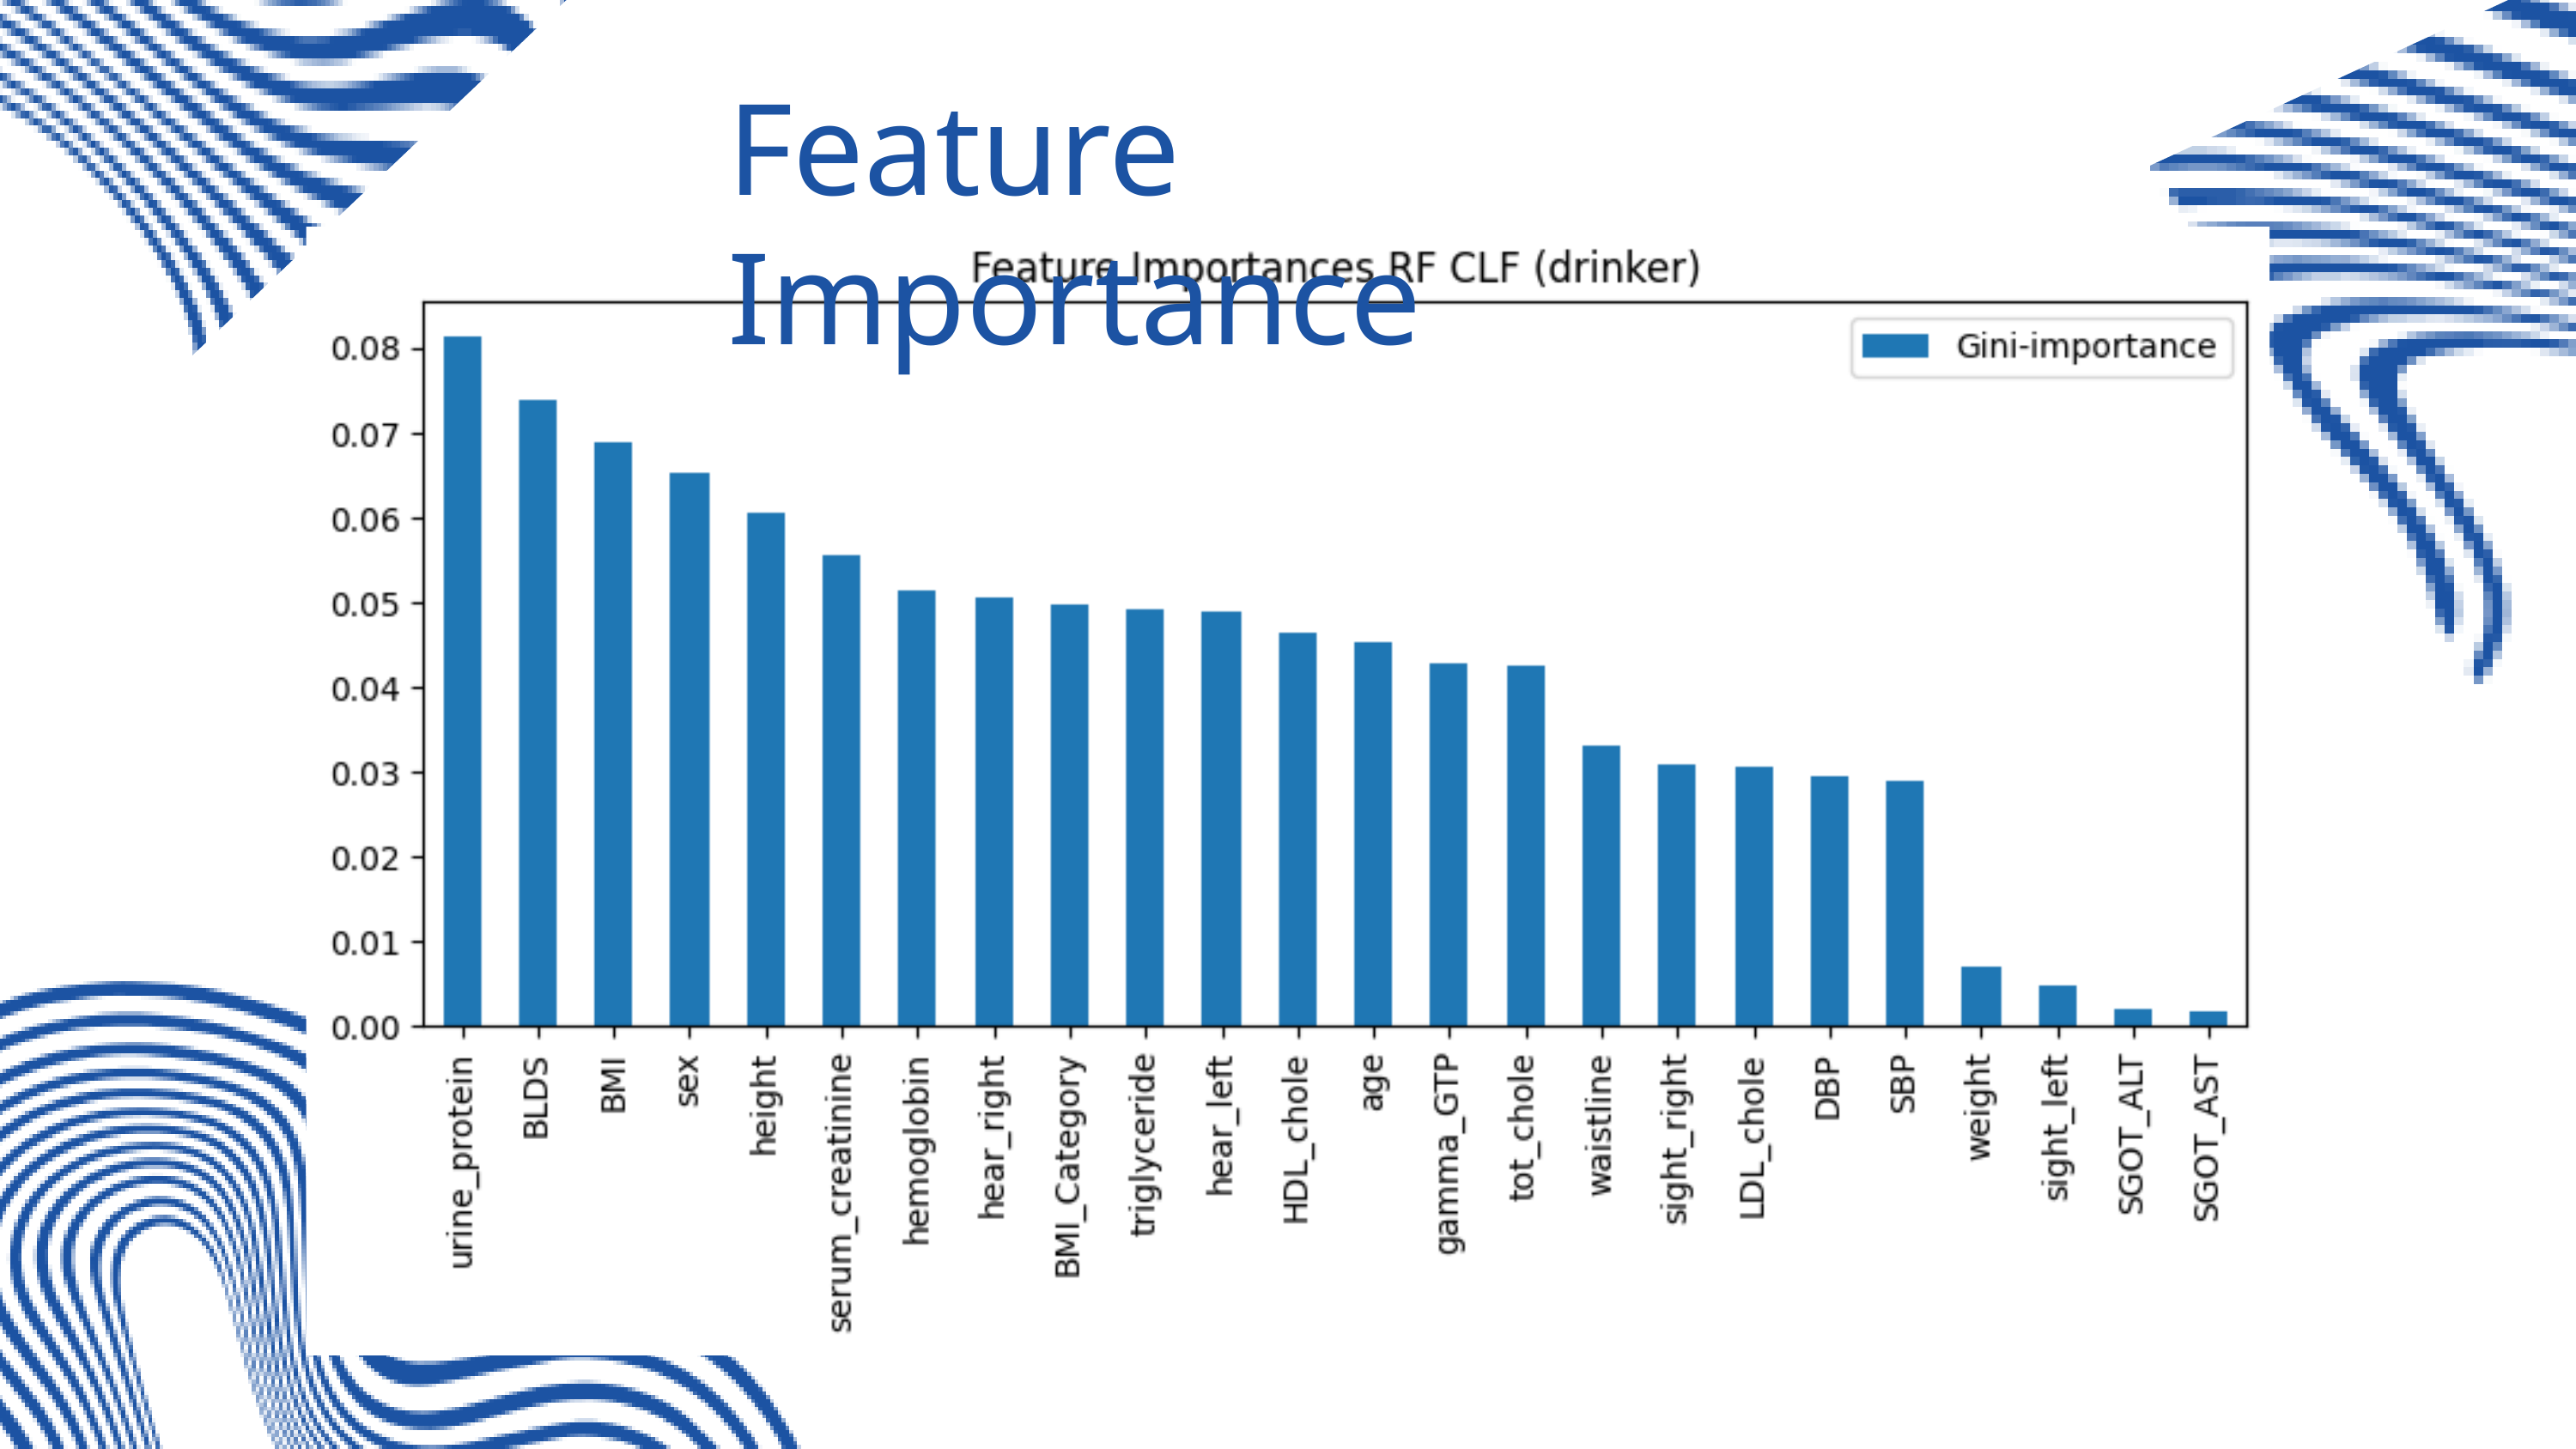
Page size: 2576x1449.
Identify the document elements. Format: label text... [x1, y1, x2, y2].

text_box [0, 981, 824, 1449]
text_box [306, 227, 2270, 1355]
text_box [2018, 0, 2576, 1449]
text_box Feature Importance [727, 70, 1859, 370]
text_box [0, 0, 567, 538]
